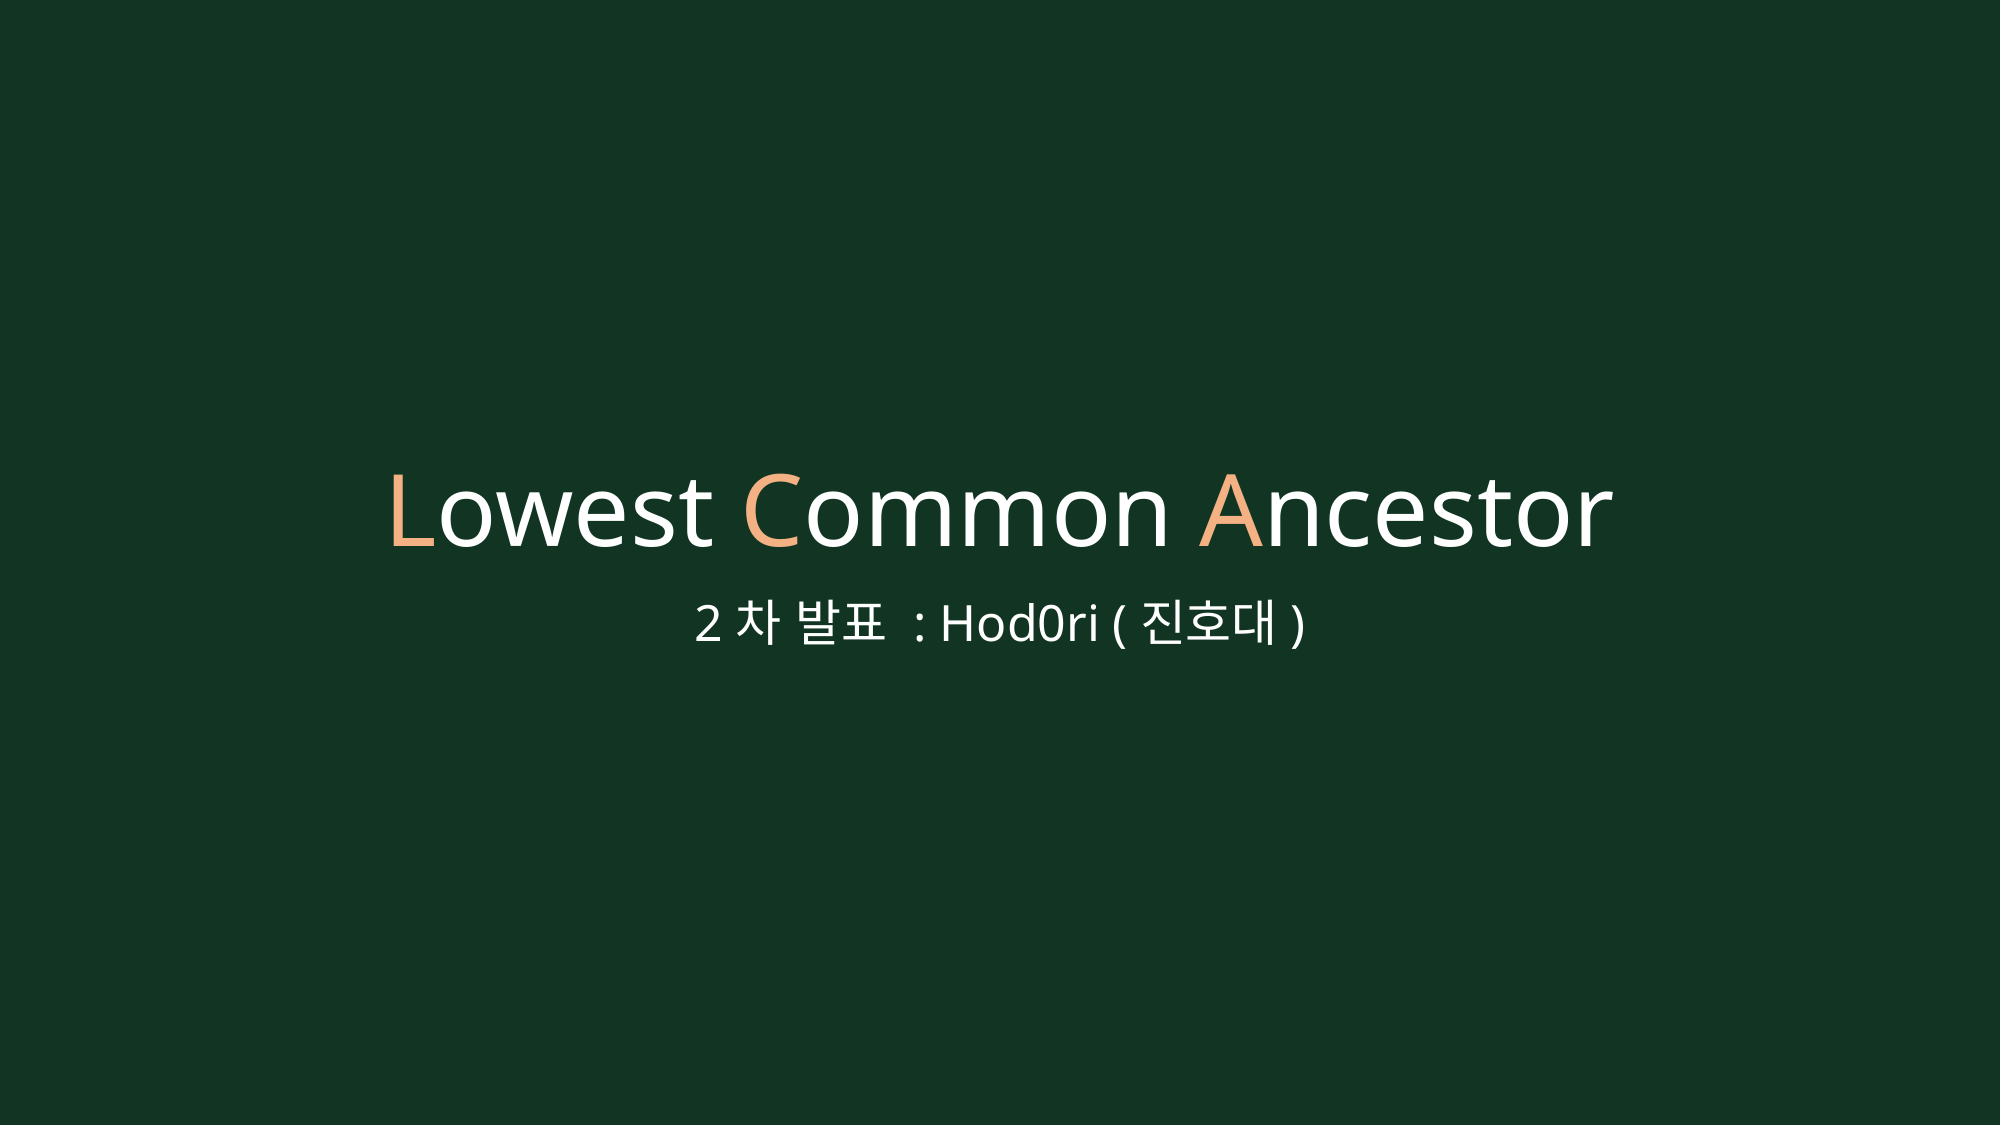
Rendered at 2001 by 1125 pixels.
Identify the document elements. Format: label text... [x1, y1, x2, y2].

subtitle 2차 발표 : Hod0ri (진호대) [249, 590, 1750, 863]
title Lowest Common Ancestor [249, 184, 1750, 576]
